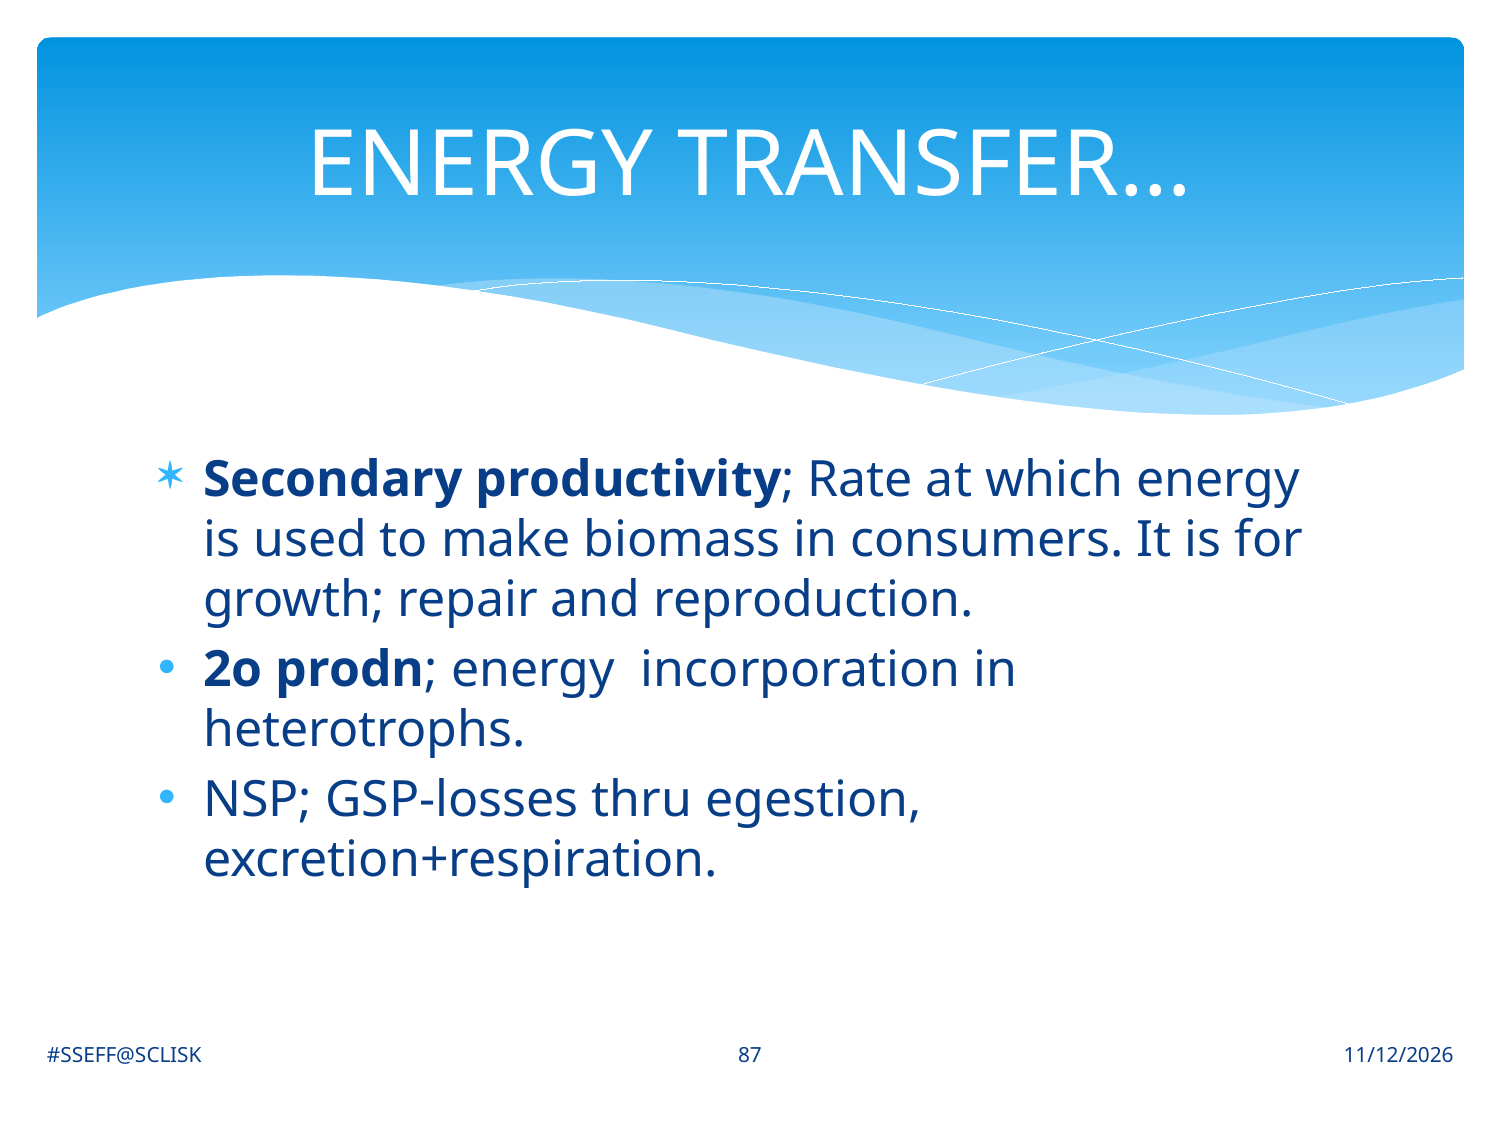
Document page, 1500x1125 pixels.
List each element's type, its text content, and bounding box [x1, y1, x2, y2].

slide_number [847, 1025, 1469, 1086]
title ENERGY TRANSFER… [75, 55, 1425, 261]
footer #SSEFF@SCLISK [31, 1025, 653, 1086]
slide_number 87 [654, 1025, 846, 1086]
list Secondary productivity; Rate at which energy is used to make biomass in consumers. It is for growth; repair and reproduction. 2o prodn; energy incorporation in heterotrophs. NSP; GSP-losses thru egestion, excretion+respiration. [143, 438, 1359, 1005]
